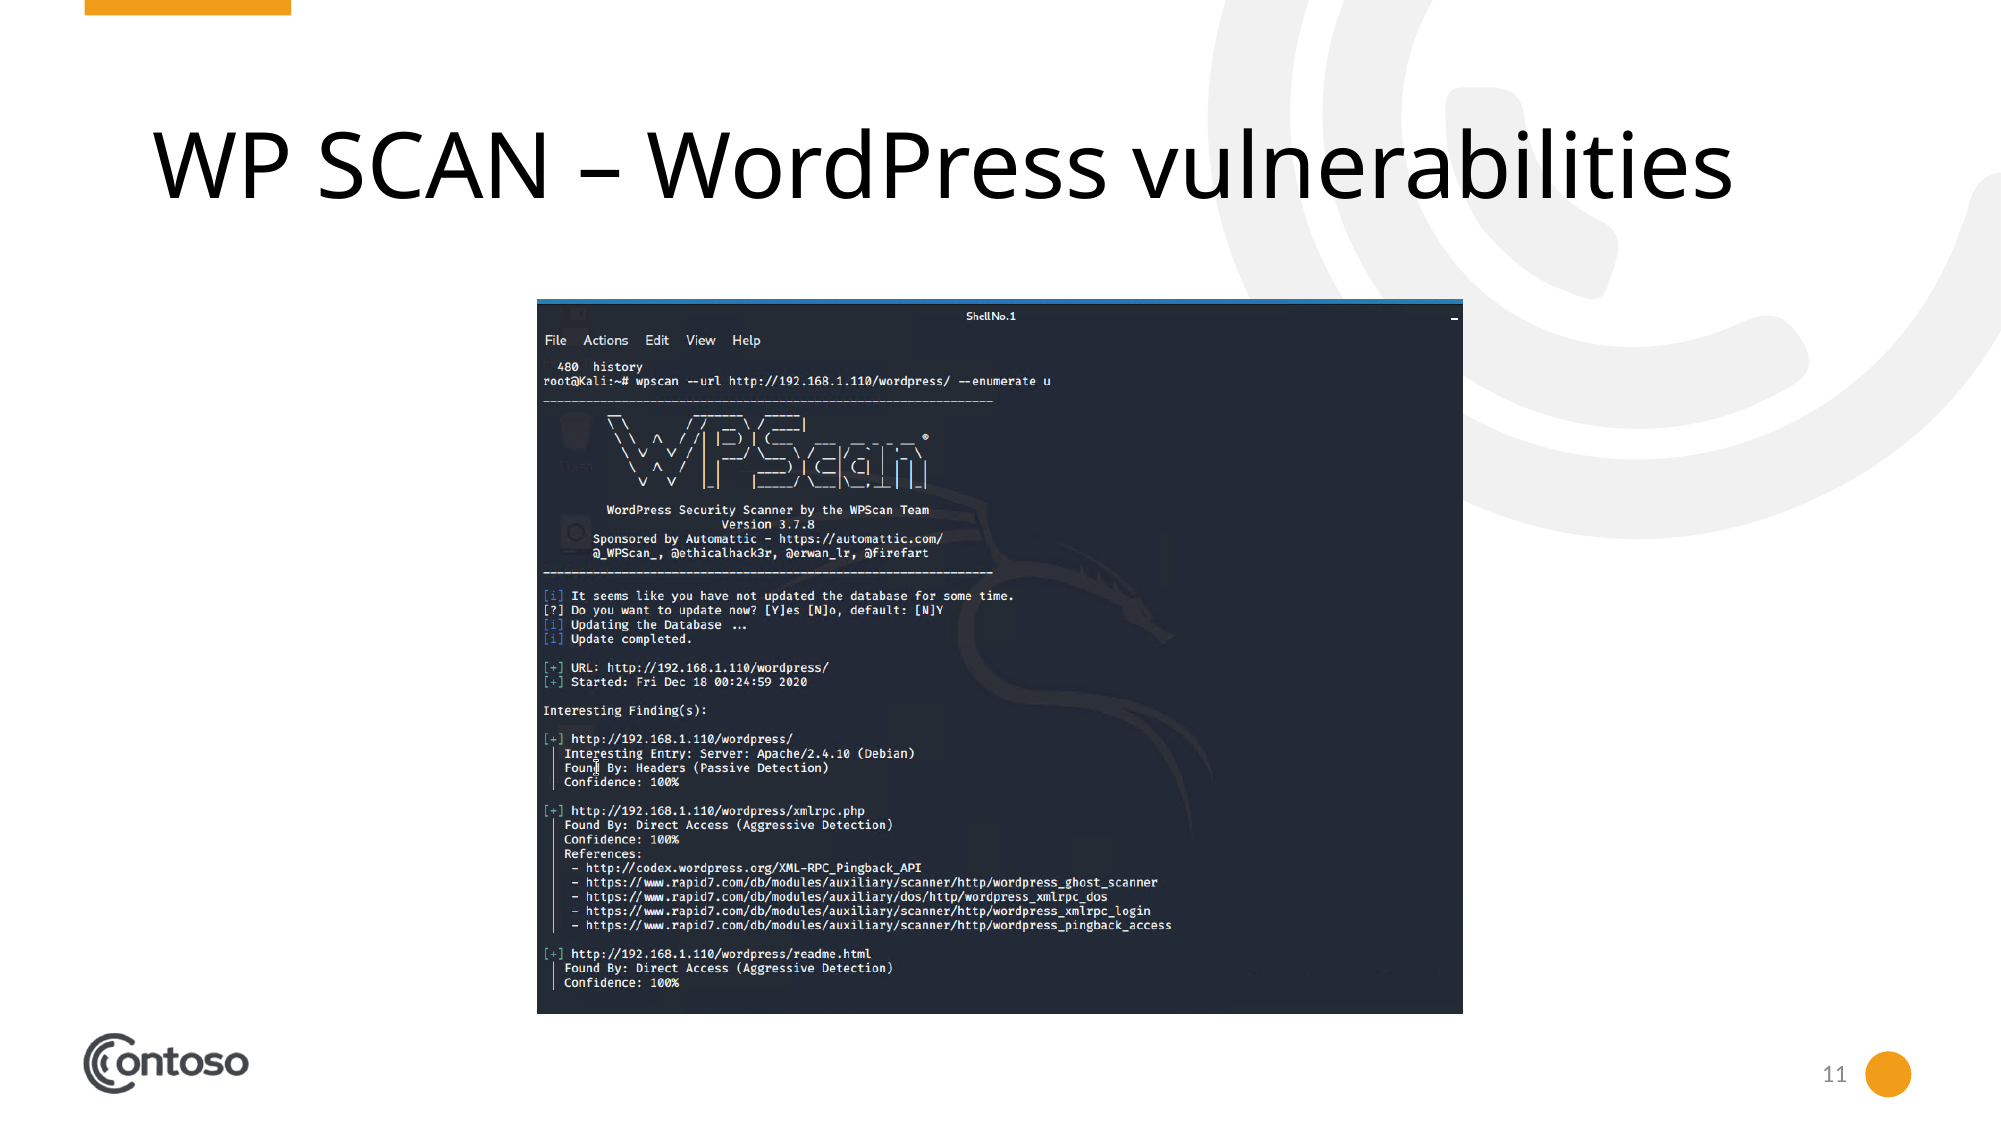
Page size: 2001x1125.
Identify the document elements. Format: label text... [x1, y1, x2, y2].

slide_number 11 [1412, 1042, 1863, 1103]
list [537, 299, 1463, 1014]
title WP SCAN – WordPress vulnerabilities [137, 59, 1863, 278]
